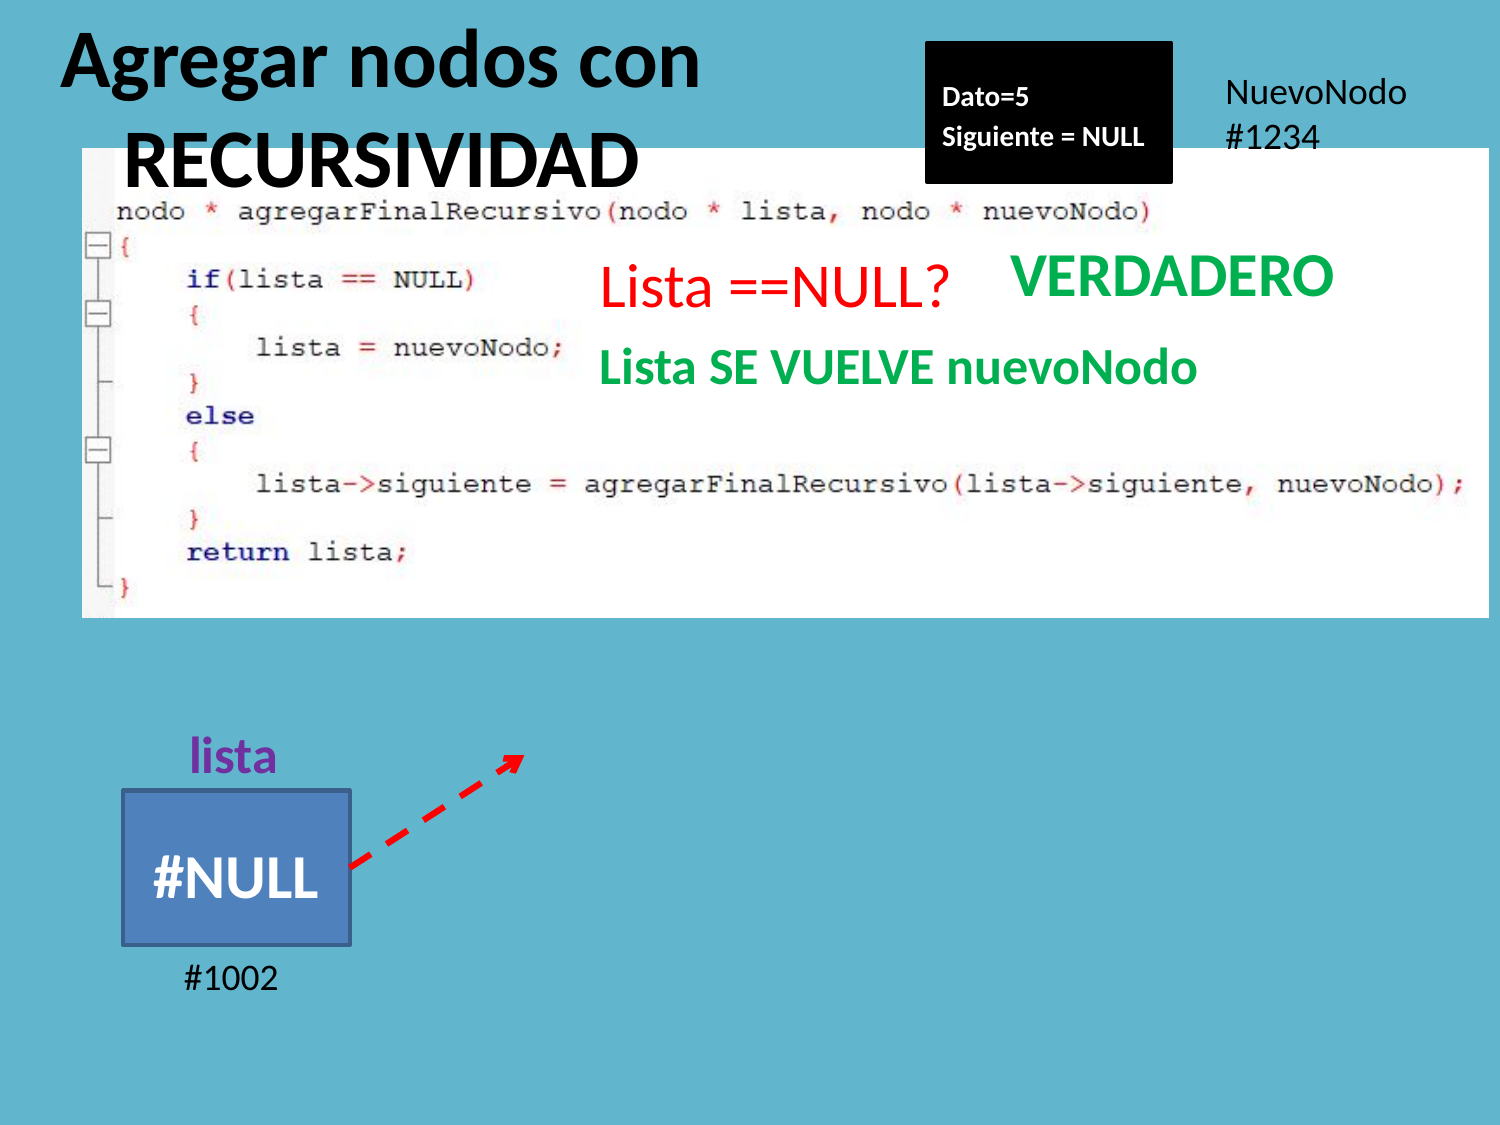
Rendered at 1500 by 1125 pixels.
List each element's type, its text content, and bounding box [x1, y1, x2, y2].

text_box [349, 754, 525, 868]
text_box #NULL [121, 788, 352, 947]
text_box NuevoNodo #1234 [1210, 59, 1435, 147]
text_box #1002 [169, 945, 304, 1005]
picture [82, 148, 1489, 618]
text_box Dato=5 Siguiente = NULL [925, 41, 1173, 147]
text_box Agregar nodos con RECURSIVIDAD [0, 0, 764, 212]
text_box lista [174, 713, 299, 791]
